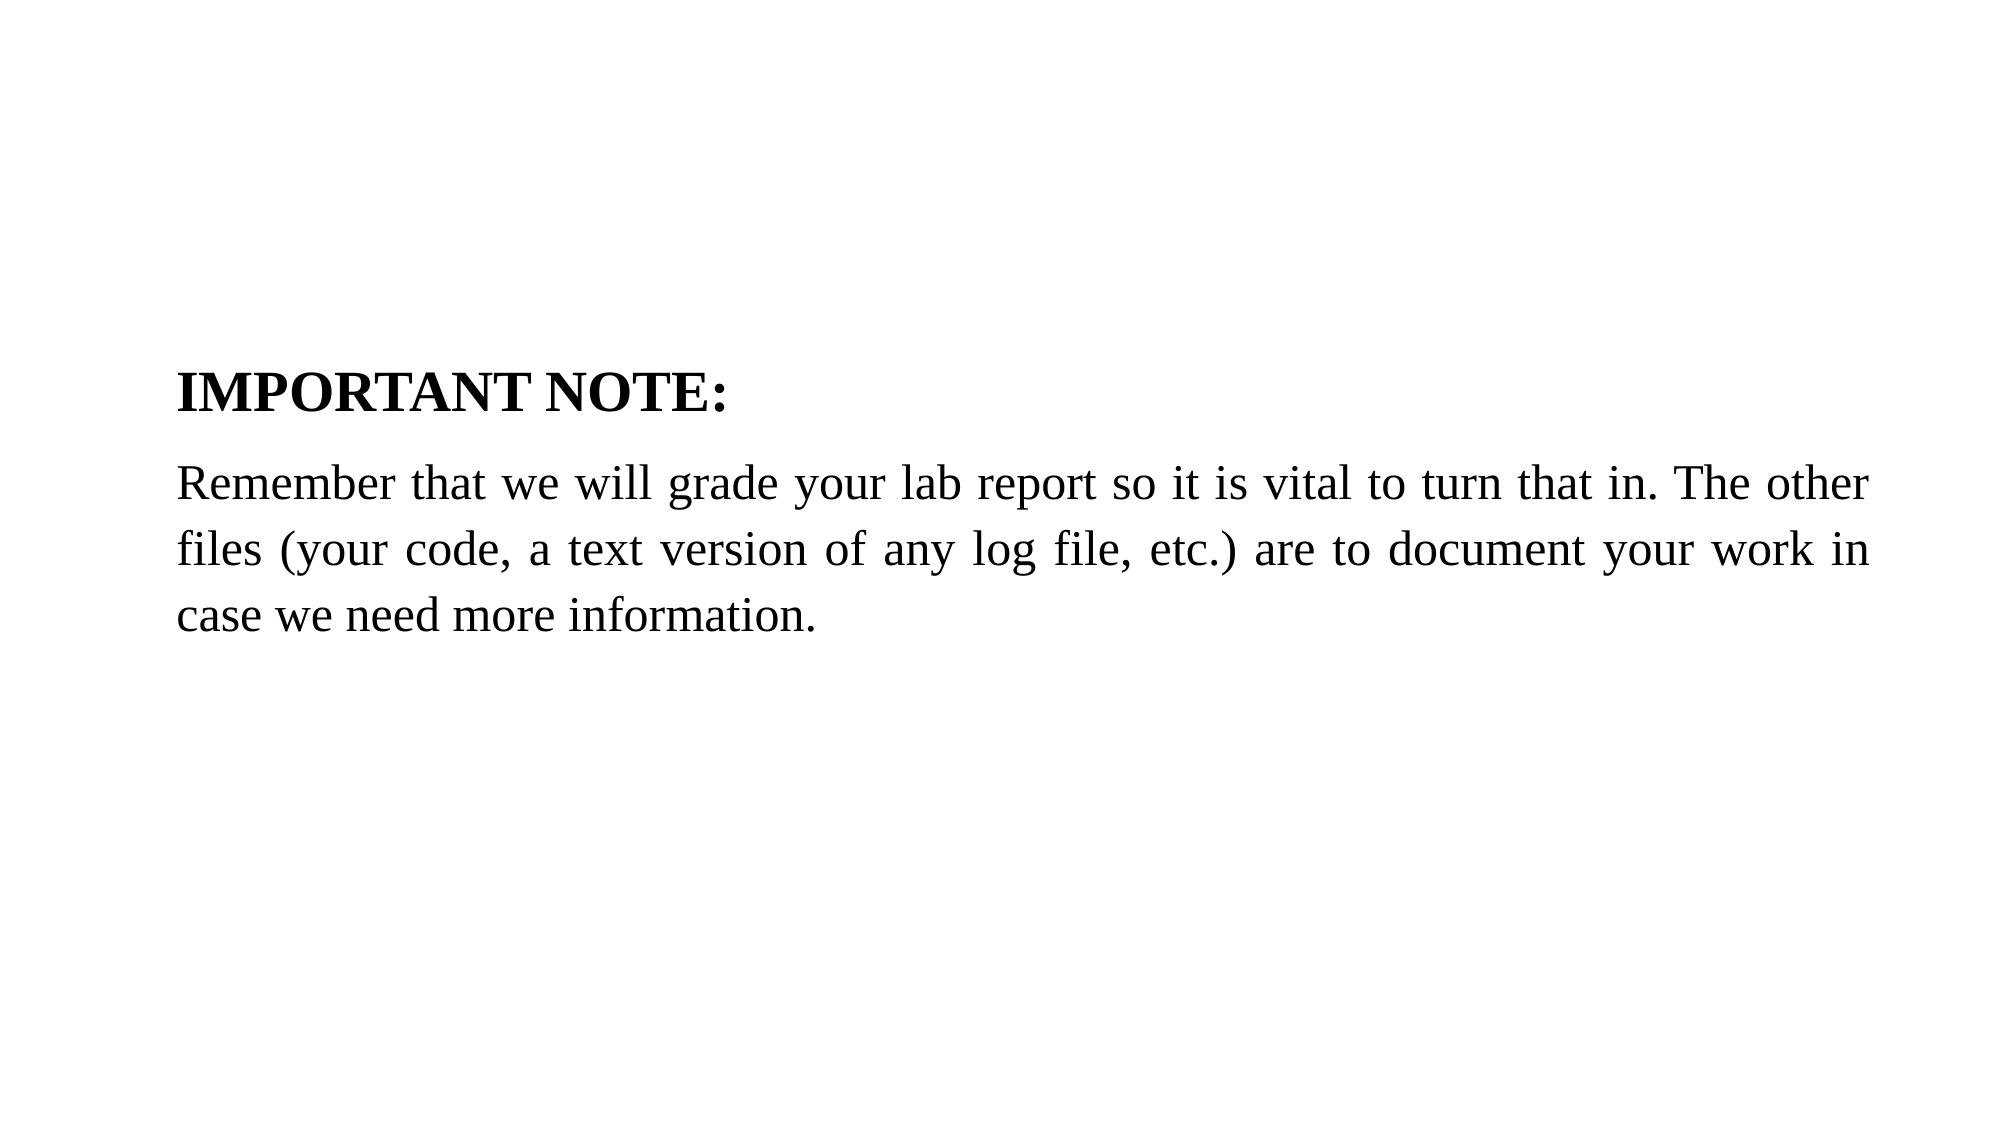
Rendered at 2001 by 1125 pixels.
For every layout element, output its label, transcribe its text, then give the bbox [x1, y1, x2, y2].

list IMPORTANT NOTE: Remember that we will grade your lab report so it is vital to turn that in. The other files (your code, a text version of any log file, etc.) are to document your work in case we need more information. [161, 338, 1887, 904]
